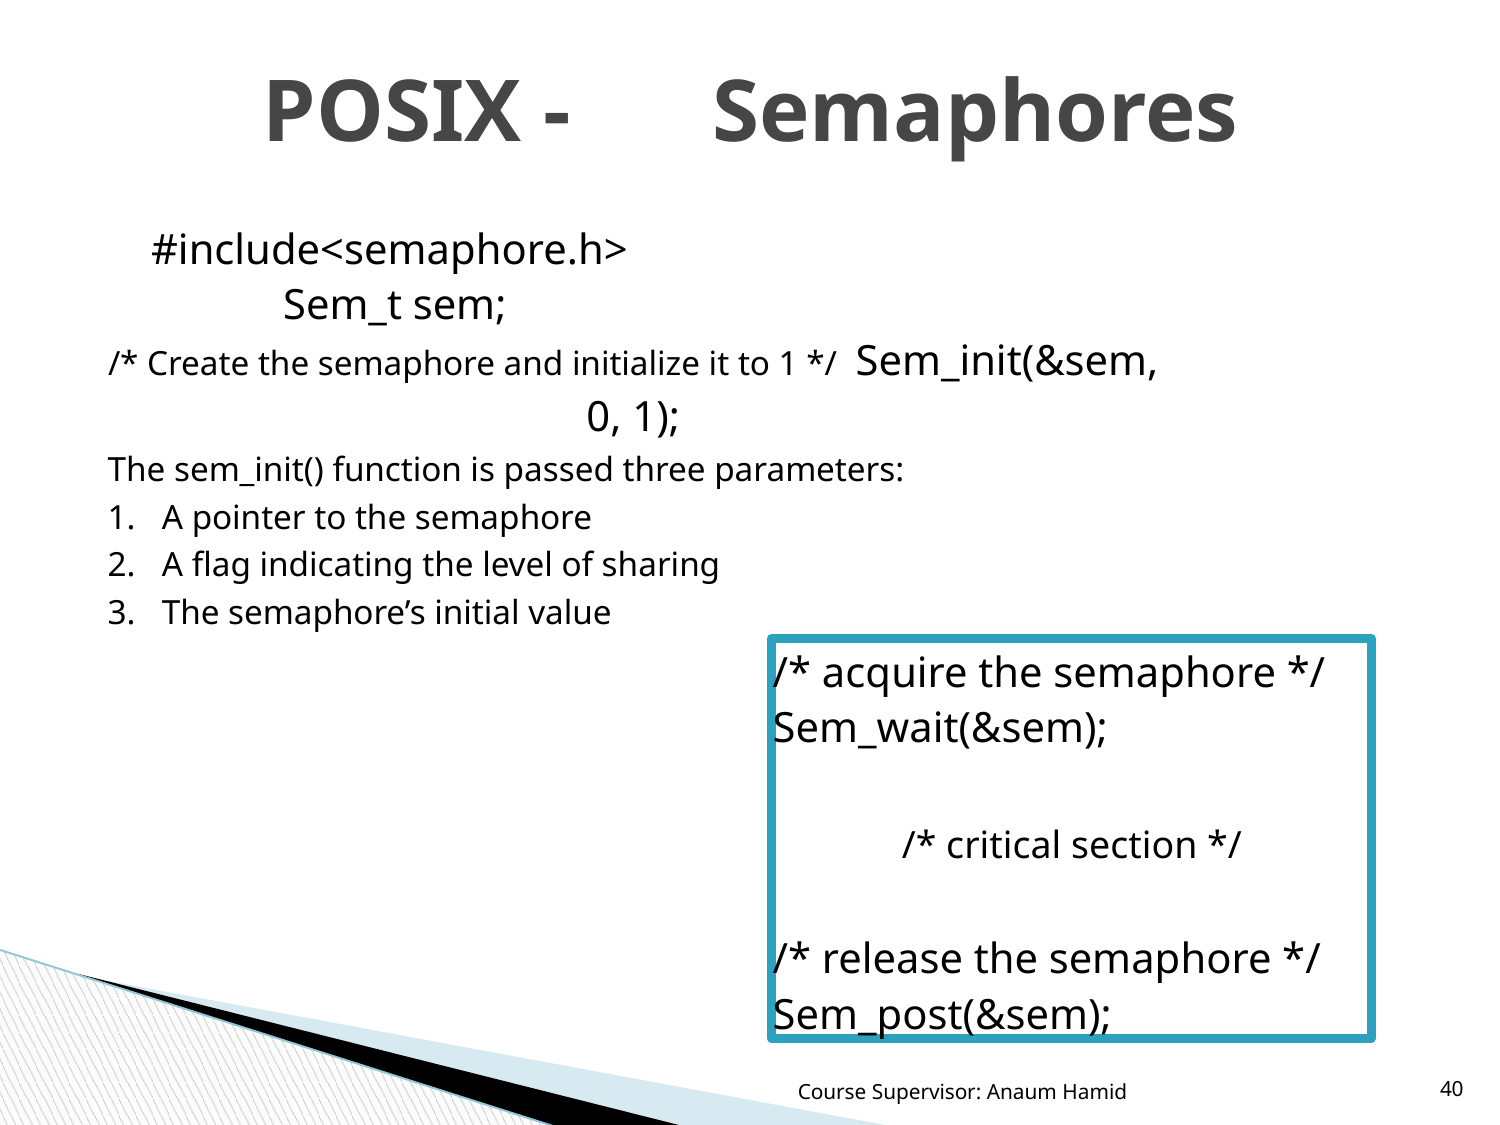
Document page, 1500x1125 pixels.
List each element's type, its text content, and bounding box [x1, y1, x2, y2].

title POSIX - Semaphores [234, 12, 1265, 202]
text_box /* acquire the semaphore */ Sem_wait(&sem); /* critical section */ /* release the semaphore */ Sem_post(&sem); [771, 638, 1372, 1039]
footer Course Supervisor: Anaum Hamid [718, 1051, 1143, 1112]
slide_number ‹#› [1418, 1051, 1479, 1112]
text_box #include<semaphore.h> Sem_t sem; /* Create the semaphore and initialize it to 1 */ Sem_init(&sem, 0, 1); The sem_init() function is passed three parameters: A pointer to the semaphore A flag indicating the level of sharing The semaphore’s initial value [106, 215, 1257, 632]
